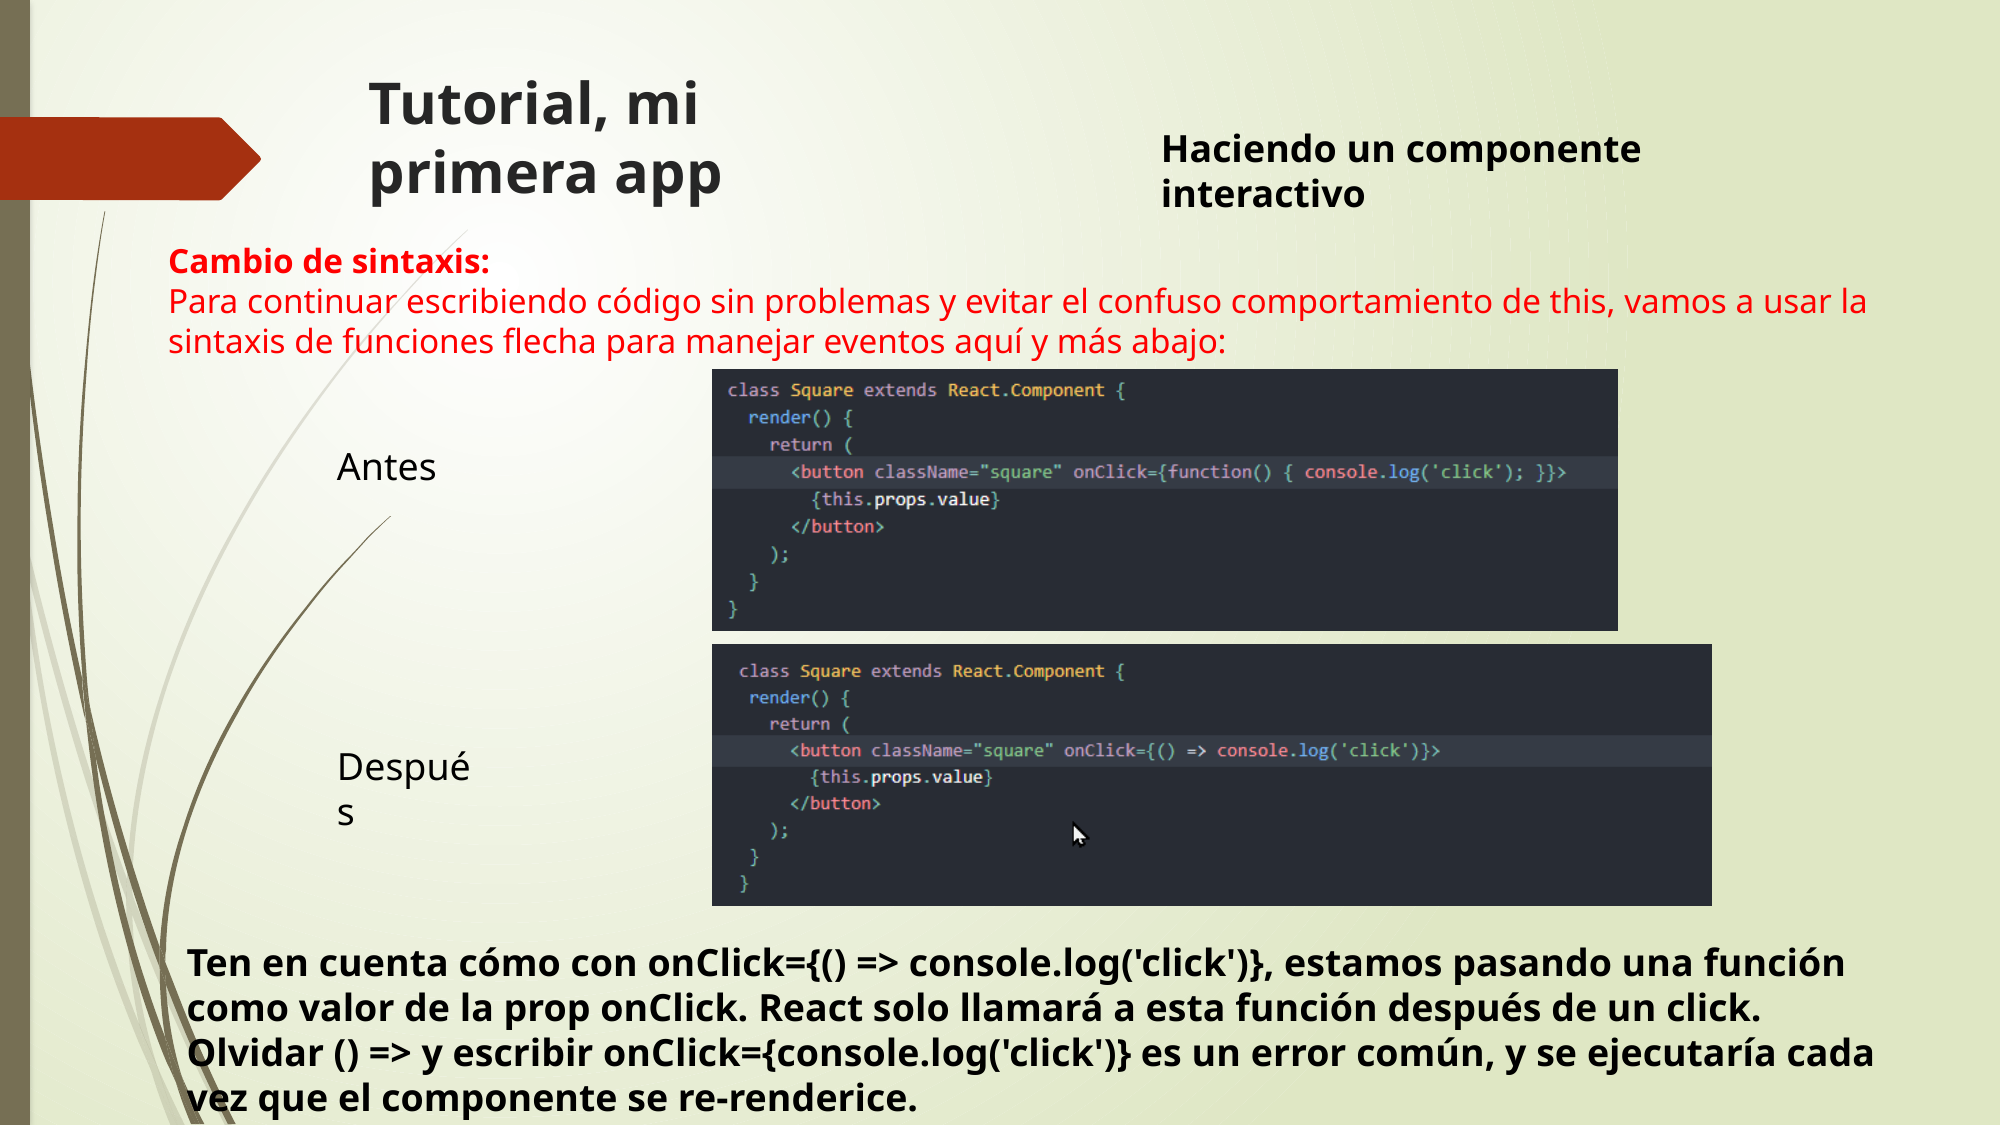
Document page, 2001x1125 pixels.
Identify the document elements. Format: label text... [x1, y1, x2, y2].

picture [712, 643, 1712, 906]
text_box Haciendo un componente interactivo [1146, 117, 1867, 223]
text_box Cambio de sintaxis: Para continuar escribiendo código sin problemas y evitar el confuso comportamiento de this, vamos a usar la sintaxis de funciones flecha para manejar eventos aquí y más abajo: [153, 233, 1970, 368]
text_box Después [322, 735, 489, 840]
text_box Antes [322, 435, 489, 496]
title Tutorial, mi primera app [353, 59, 892, 233]
picture [712, 369, 1618, 631]
text_box Ten en cuenta cómo con onClick={() => console.log('click')}, estamos pasando una función como valor de la prop onClick. React solo llamará a esta función después de un click. Olvidar () => y escribir onClick={console.log('click')} es un error común, y se ejecutaría cada vez que el componente se re-renderice. [171, 931, 1922, 1125]
